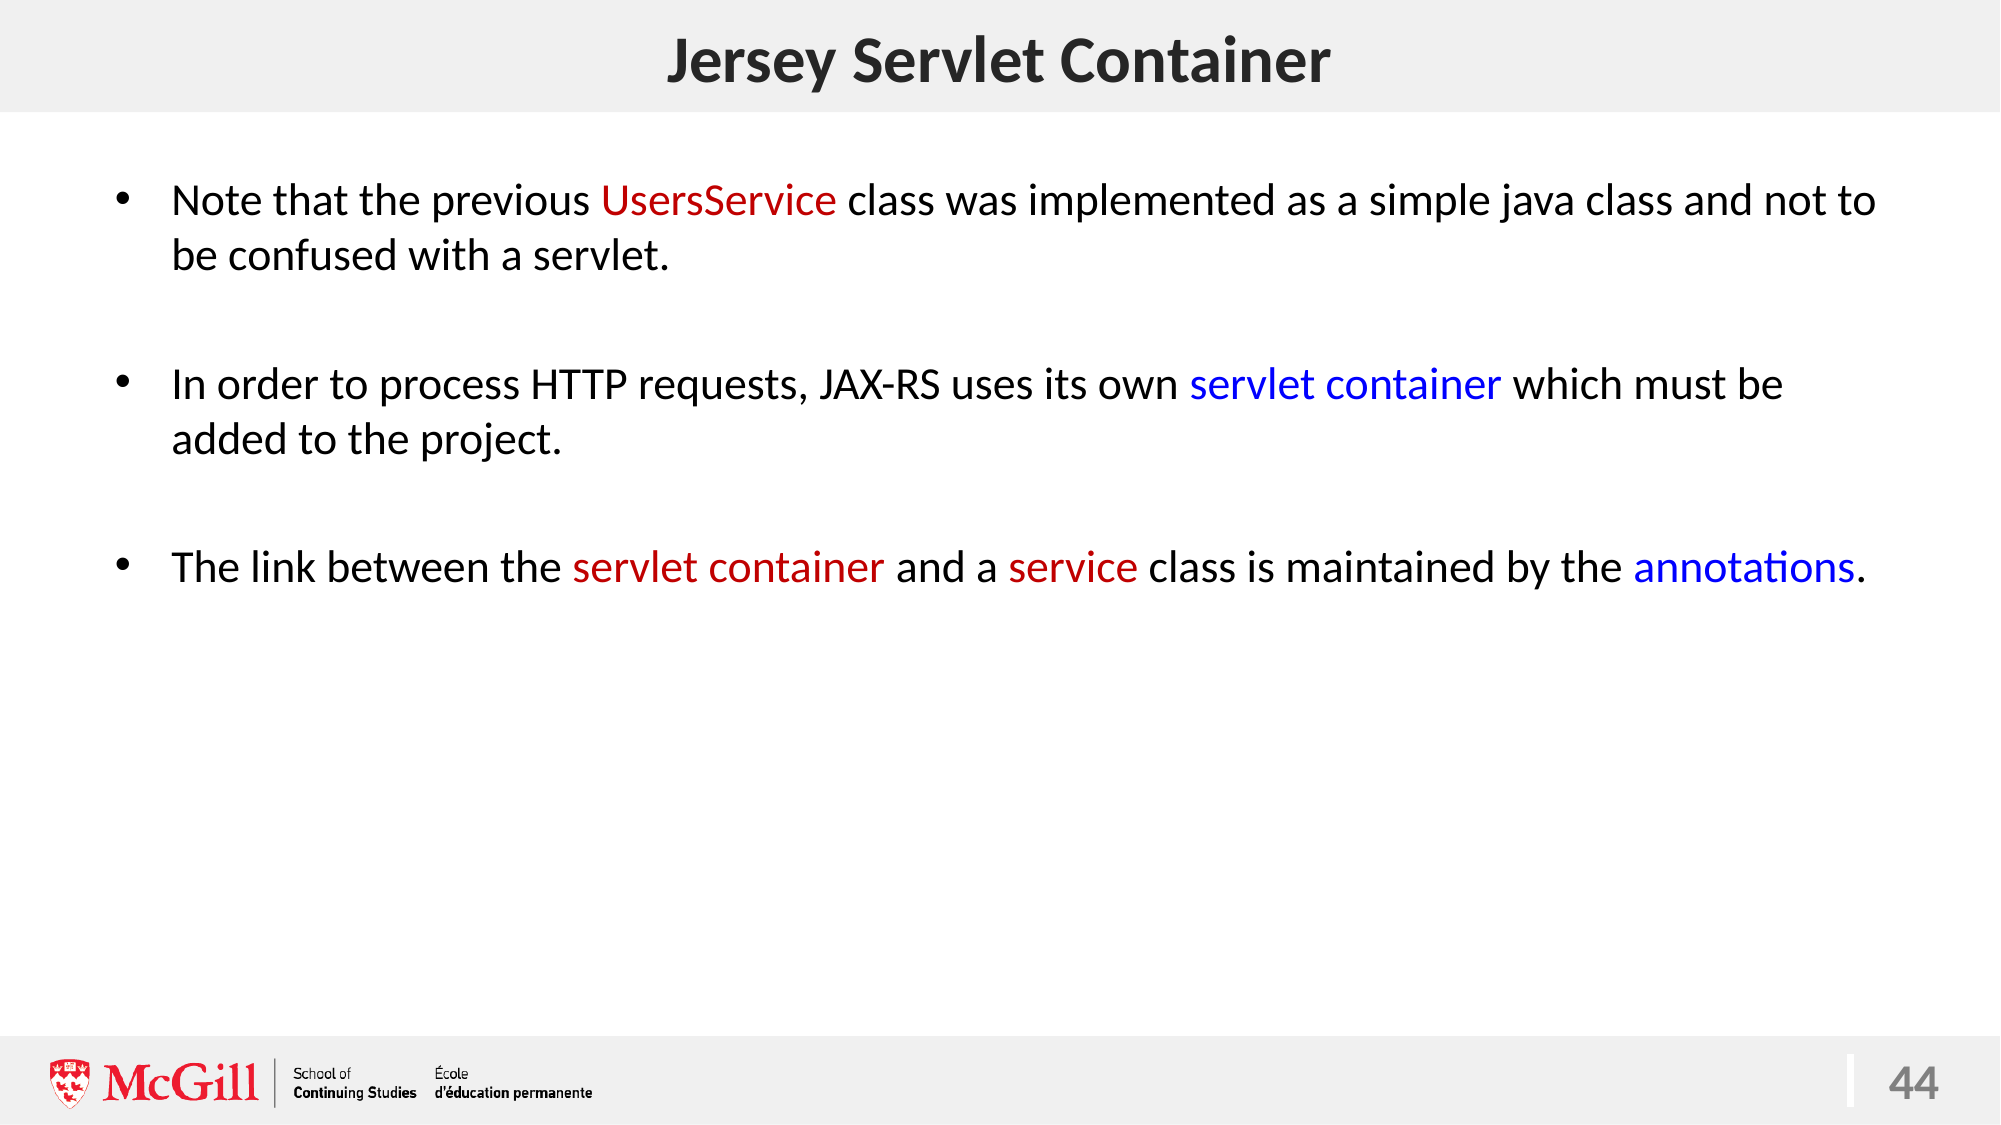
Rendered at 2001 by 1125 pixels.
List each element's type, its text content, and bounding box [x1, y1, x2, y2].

title Jersey Servlet Container [0, 0, 2000, 113]
list Note that the previous UsersService class was implemented as a simple java class and not to be confused with a servlet. In order to process HTTP requests, JAX-RS uses its own servlet container which must be added to the project. The link between the servlet container and a service class is maintained by the annotations. [99, 162, 1900, 1005]
picture [50, 1058, 592, 1109]
